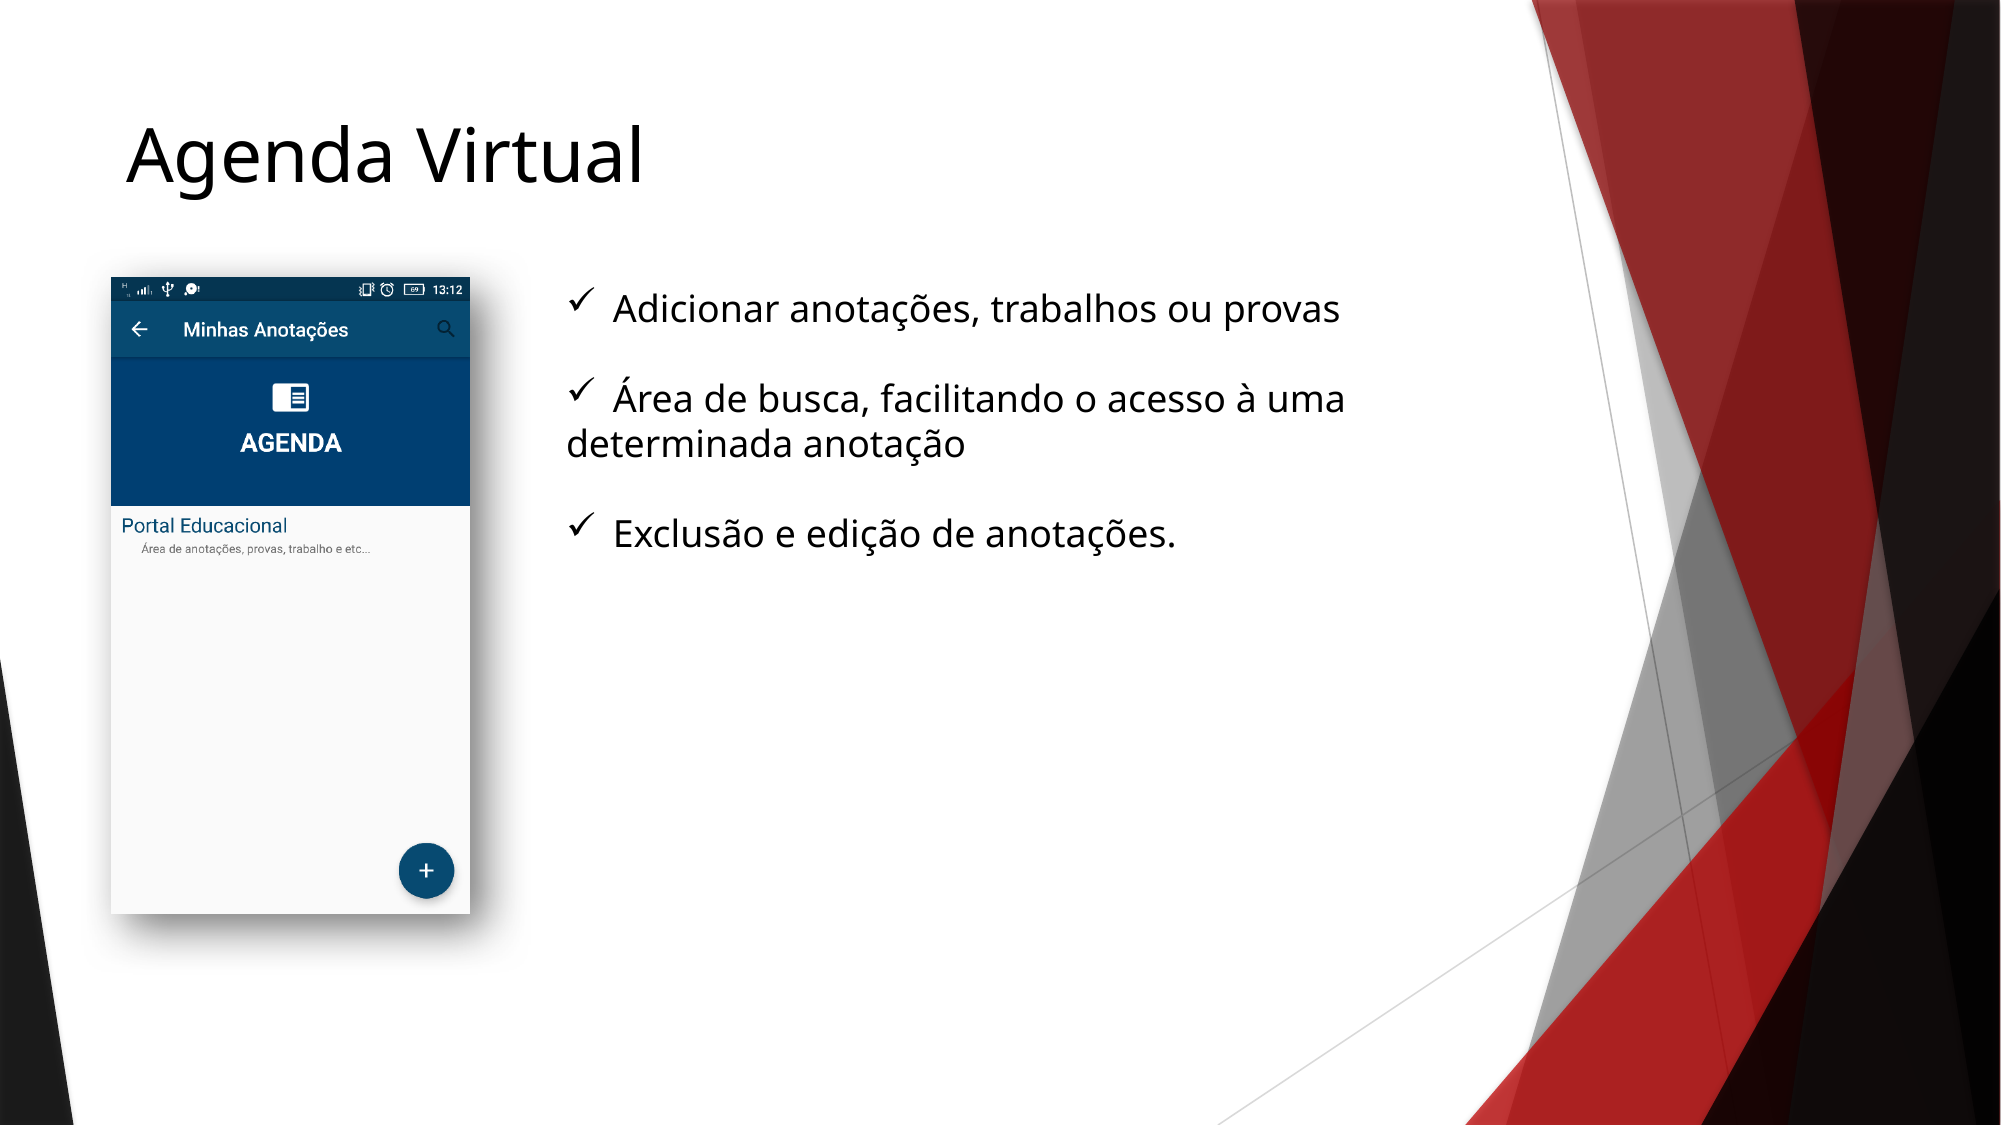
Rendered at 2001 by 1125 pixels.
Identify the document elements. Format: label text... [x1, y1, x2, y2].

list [110, 276, 470, 915]
text_box Adicionar anotações, trabalhos ou provas Área de busca, facilitando o acesso à uma determinada anotação Exclusão e edição de anotações. [551, 277, 1362, 563]
title Agenda Virtual [111, 99, 1522, 317]
